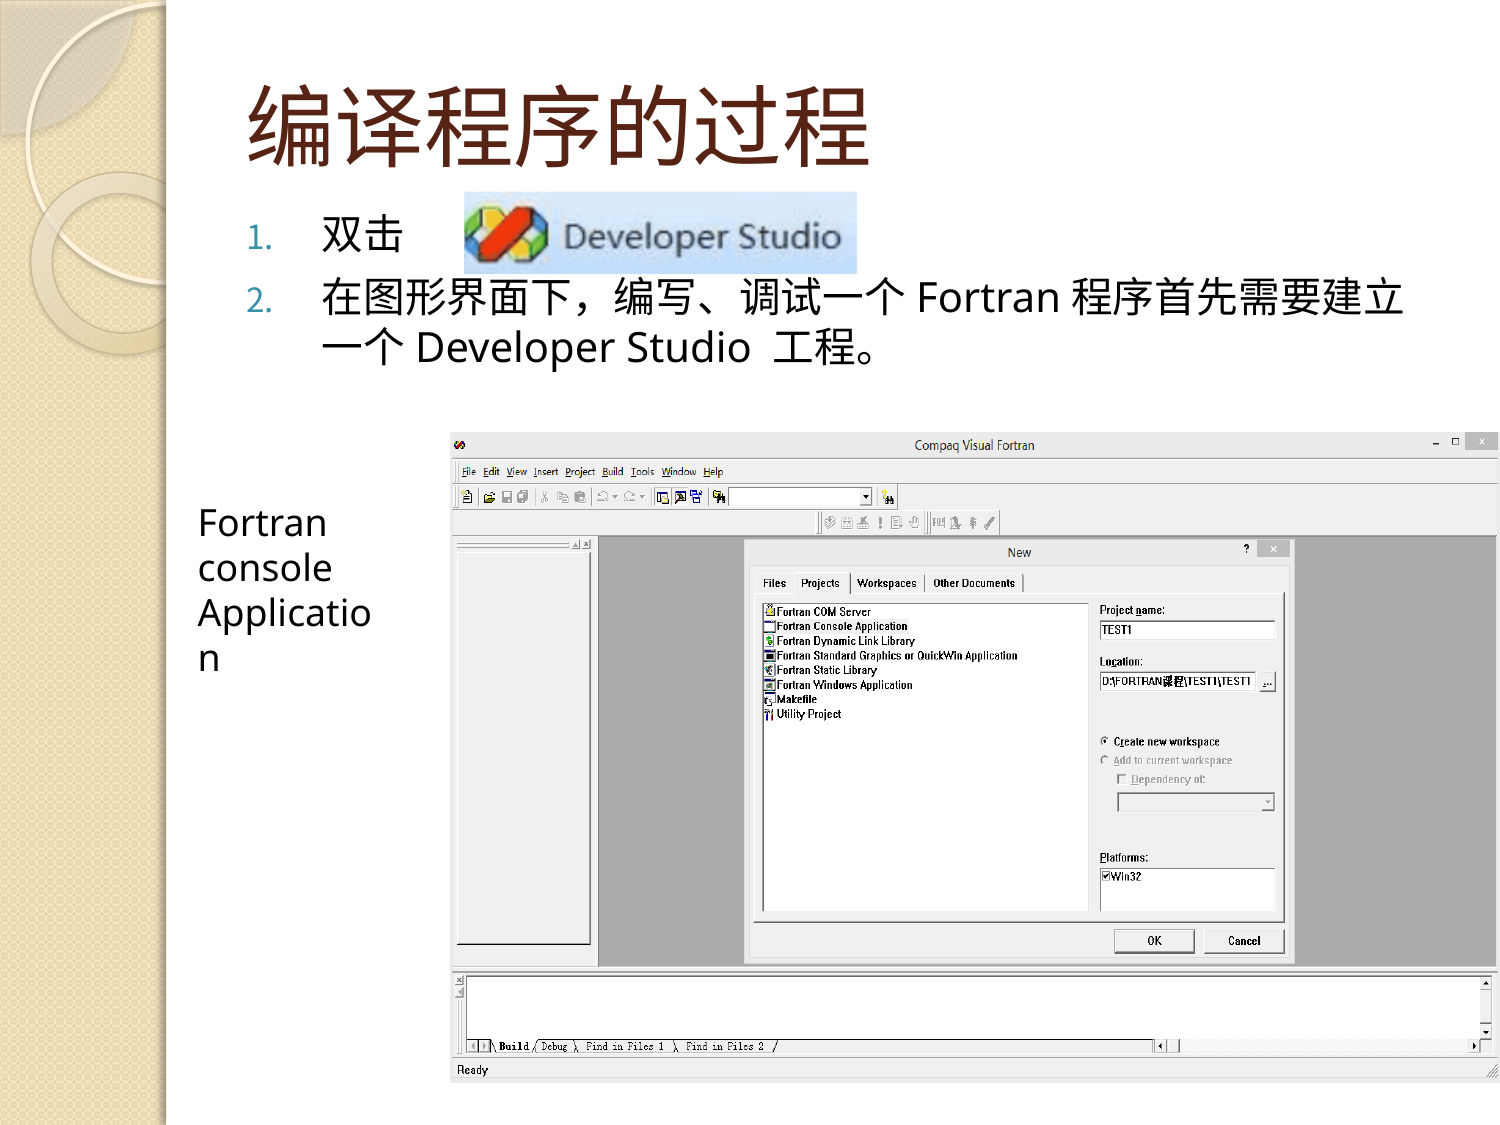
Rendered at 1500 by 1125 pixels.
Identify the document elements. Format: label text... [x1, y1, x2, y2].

picture [450, 432, 1500, 1083]
picture [464, 189, 862, 275]
list 双击 在图形界面下，编写、调试一个Fortran程序首先需要建立一个Developer Studio 工程。 [218, 200, 1449, 989]
text_box Fortran console Application [182, 491, 396, 687]
title 编译程序的过程 [230, 30, 1461, 219]
